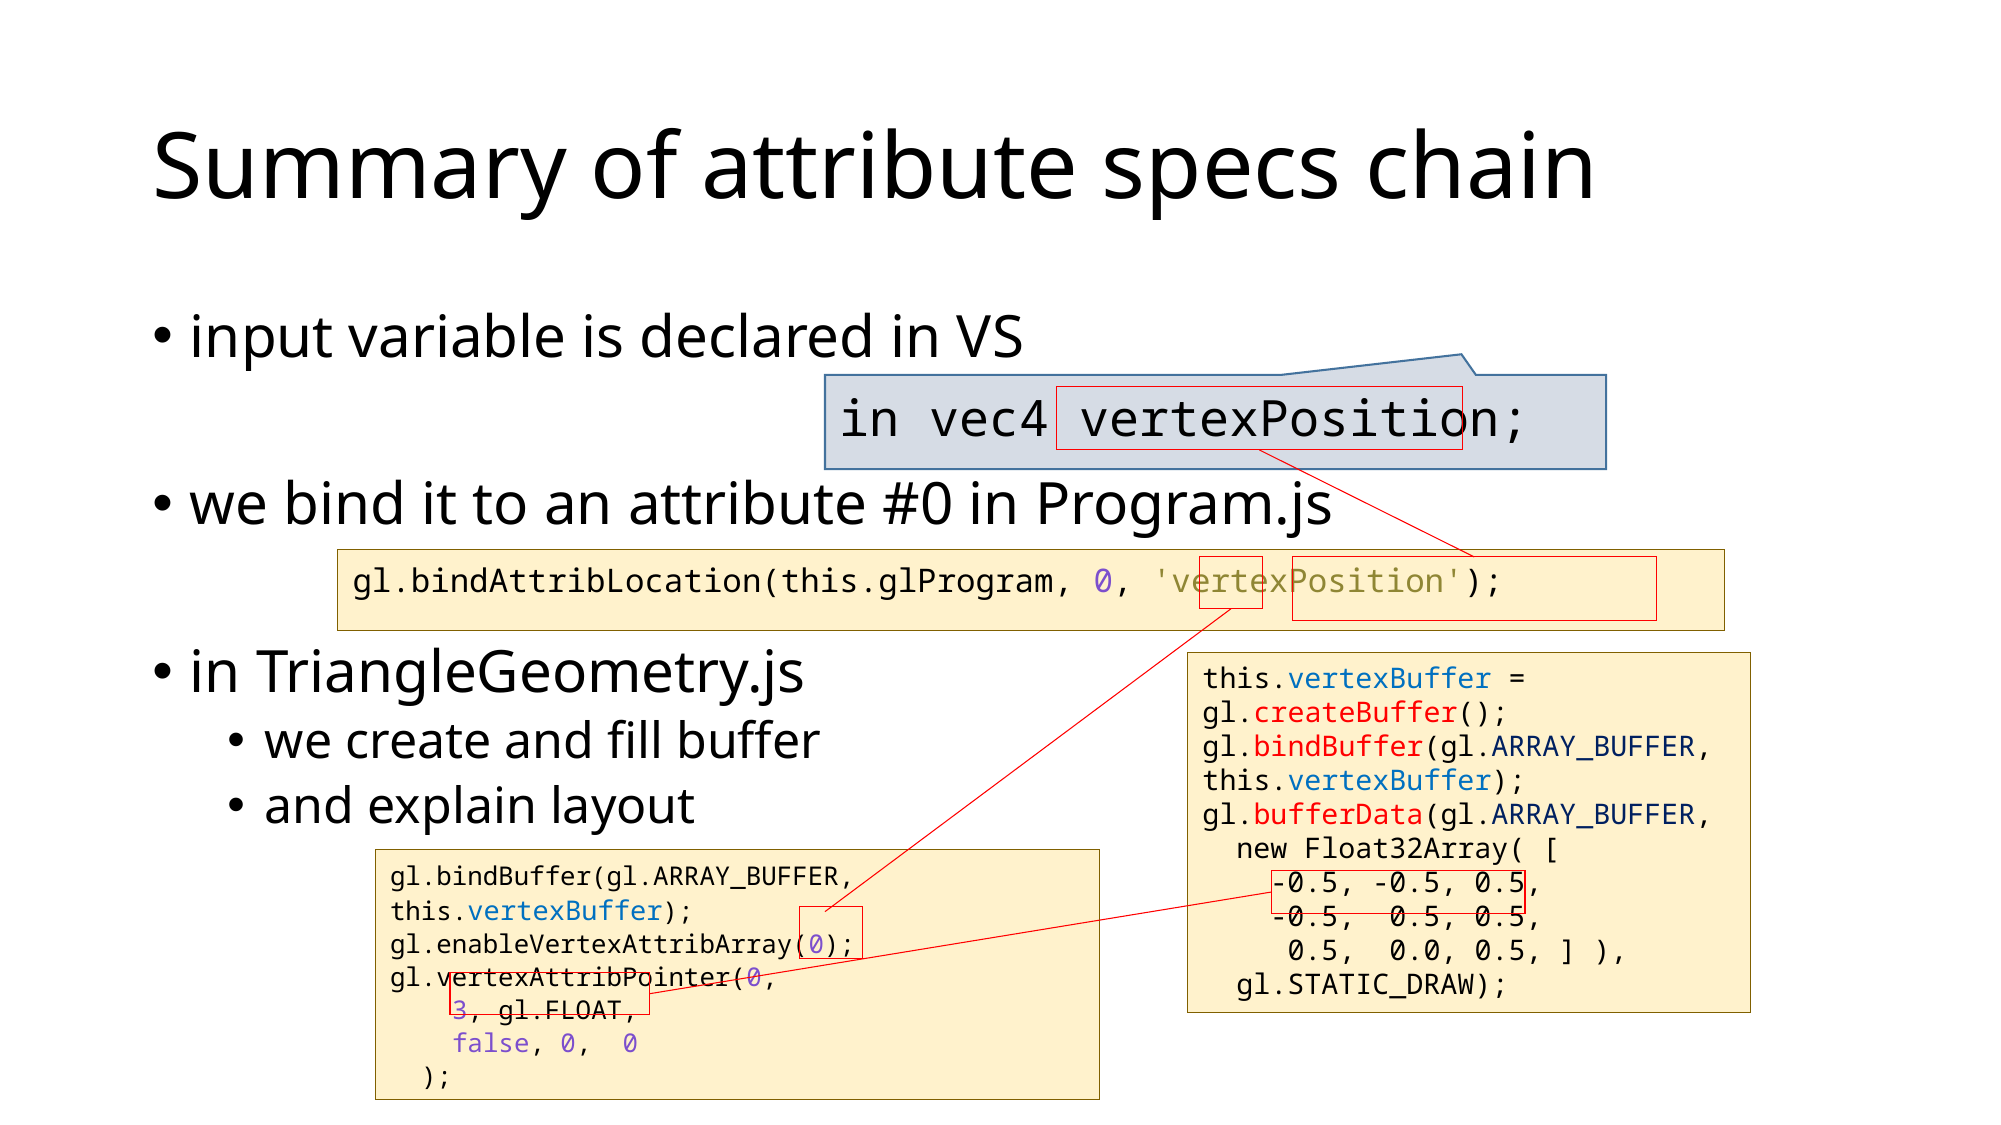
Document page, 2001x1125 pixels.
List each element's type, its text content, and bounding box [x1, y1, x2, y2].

text_box [1271, 870, 1526, 914]
text_box this.vertexBuffer = gl.createBuffer(); gl.bindBuffer(gl.ARRAY_BUFFER, this.vertexBuffer); gl.bufferData(gl.ARRAY_BUFFER, new Float32Array( [ -0.5, -0.5, 0.5, -0.5, 0.5, 0.5, 0.5, 0.0, 0.5, ] ), gl.STATIC_DRAW); [1187, 652, 1751, 1013]
title Summary of attribute specs chain [137, 59, 1863, 278]
text_box in vec4 vertexPosition; [823, 353, 1608, 471]
text_box gl.bindBuffer(gl.ARRAY_BUFFER, this.vertexBuffer); gl.enableVertexAttribArray(0); gl.vertexAttribPointer(0, 3, gl.FLOAT, false, 0, 0 ); [375, 849, 1100, 1100]
text_box [449, 971, 651, 1016]
text_box [1291, 556, 1657, 621]
text_box [1055, 385, 1463, 451]
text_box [649, 891, 1272, 994]
text_box gl.bindAttribLocation(this.glProgram, 0, 'vertexPosition'); [1232, 549, 1725, 631]
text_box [824, 608, 1232, 912]
text_box [1199, 556, 1263, 610]
text_box gl.bindAttribLocation(this.glProgram, 0, 'vertexPosition'); [337, 549, 1259, 631]
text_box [1259, 449, 1475, 557]
list input variable is declared in VS we bind it to an attribute #0 in Program.js in TriangleGeometry.js we create and fill buffer and explain layout [137, 299, 1863, 1114]
